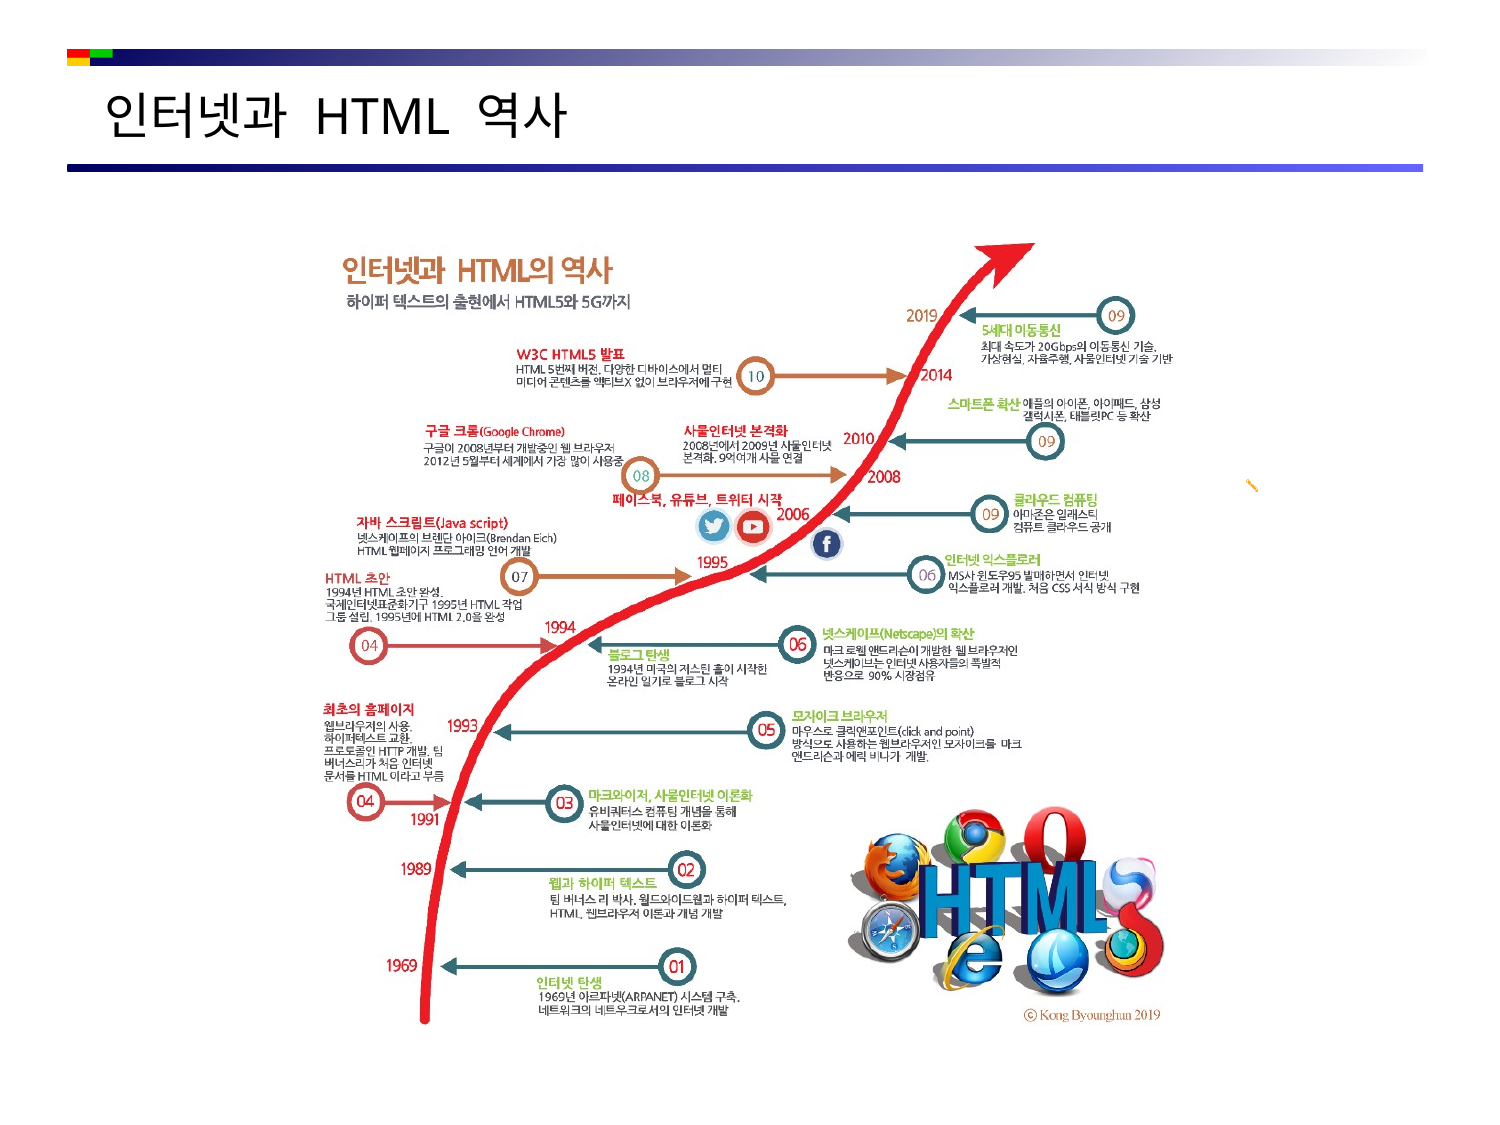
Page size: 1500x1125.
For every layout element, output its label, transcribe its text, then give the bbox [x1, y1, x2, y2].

picture [1245, 479, 1259, 492]
text_box 인터넷과 HTML 역사 [90, 77, 1412, 152]
picture [323, 243, 1177, 1038]
